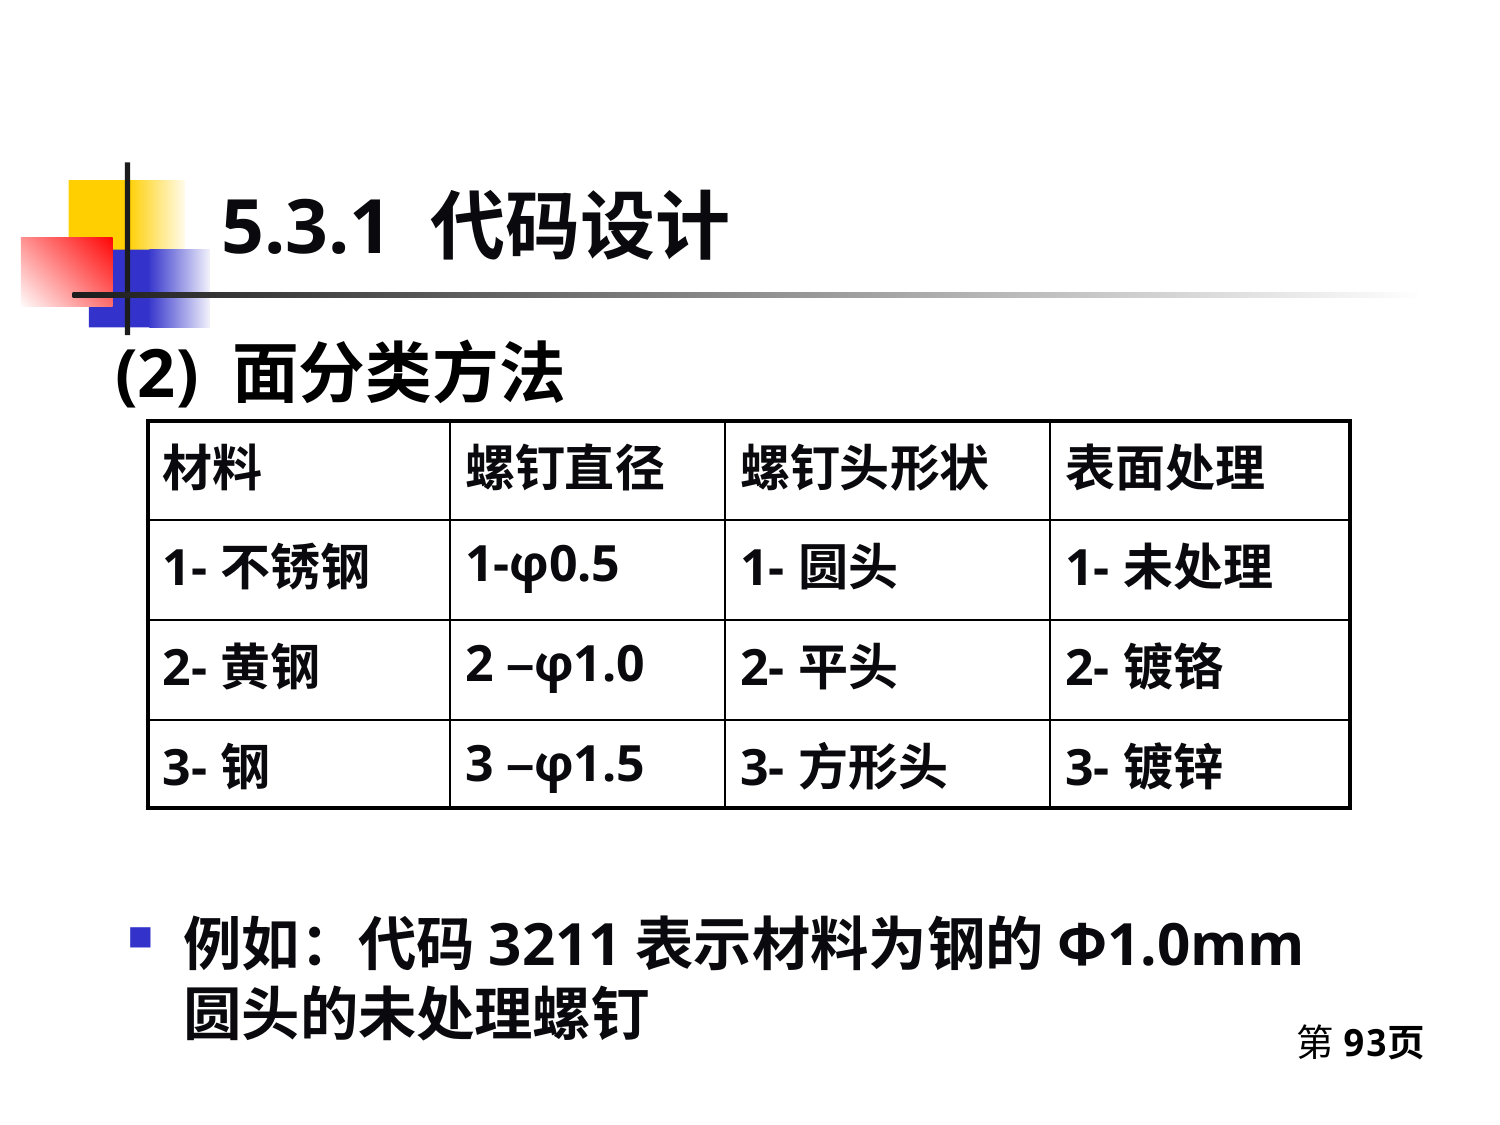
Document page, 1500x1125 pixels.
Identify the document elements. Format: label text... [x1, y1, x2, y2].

table_cell 3-钢 [150, 721, 449, 806]
table_cell 3-镀锌 [1051, 721, 1348, 806]
table_header 螺钉直径 [451, 423, 724, 519]
table_cell 3 –φ1.5 [451, 721, 724, 806]
table_cell 2-平头 [726, 621, 1049, 719]
table_cell 1-圆头 [726, 521, 1049, 619]
table_cell 1-不锈钢 [150, 521, 449, 619]
table_cell 2 –φ1.0 [451, 621, 724, 719]
table_cell 3-方形头 [726, 721, 1049, 806]
text_box 5.3.1 代码设计 [206, 148, 904, 299]
text_box [862, 937, 893, 1033]
table_header 表面处理 [1051, 423, 1348, 519]
table_header 螺钉头形状 [726, 423, 1049, 519]
title (2) 面分类方法 [100, 255, 1376, 419]
table_header 材料 [150, 423, 449, 519]
table_cell 2-黄钢 [150, 621, 449, 719]
table_cell 1-φ0.5 [451, 521, 724, 619]
list 例如：代码3211表示材料为钢的Φ1.0mm圆头的未处理螺钉 [111, 487, 1388, 1125]
table_cell 1-未处理 [1051, 521, 1348, 619]
table_cell 2-镀铬 [1051, 621, 1348, 719]
